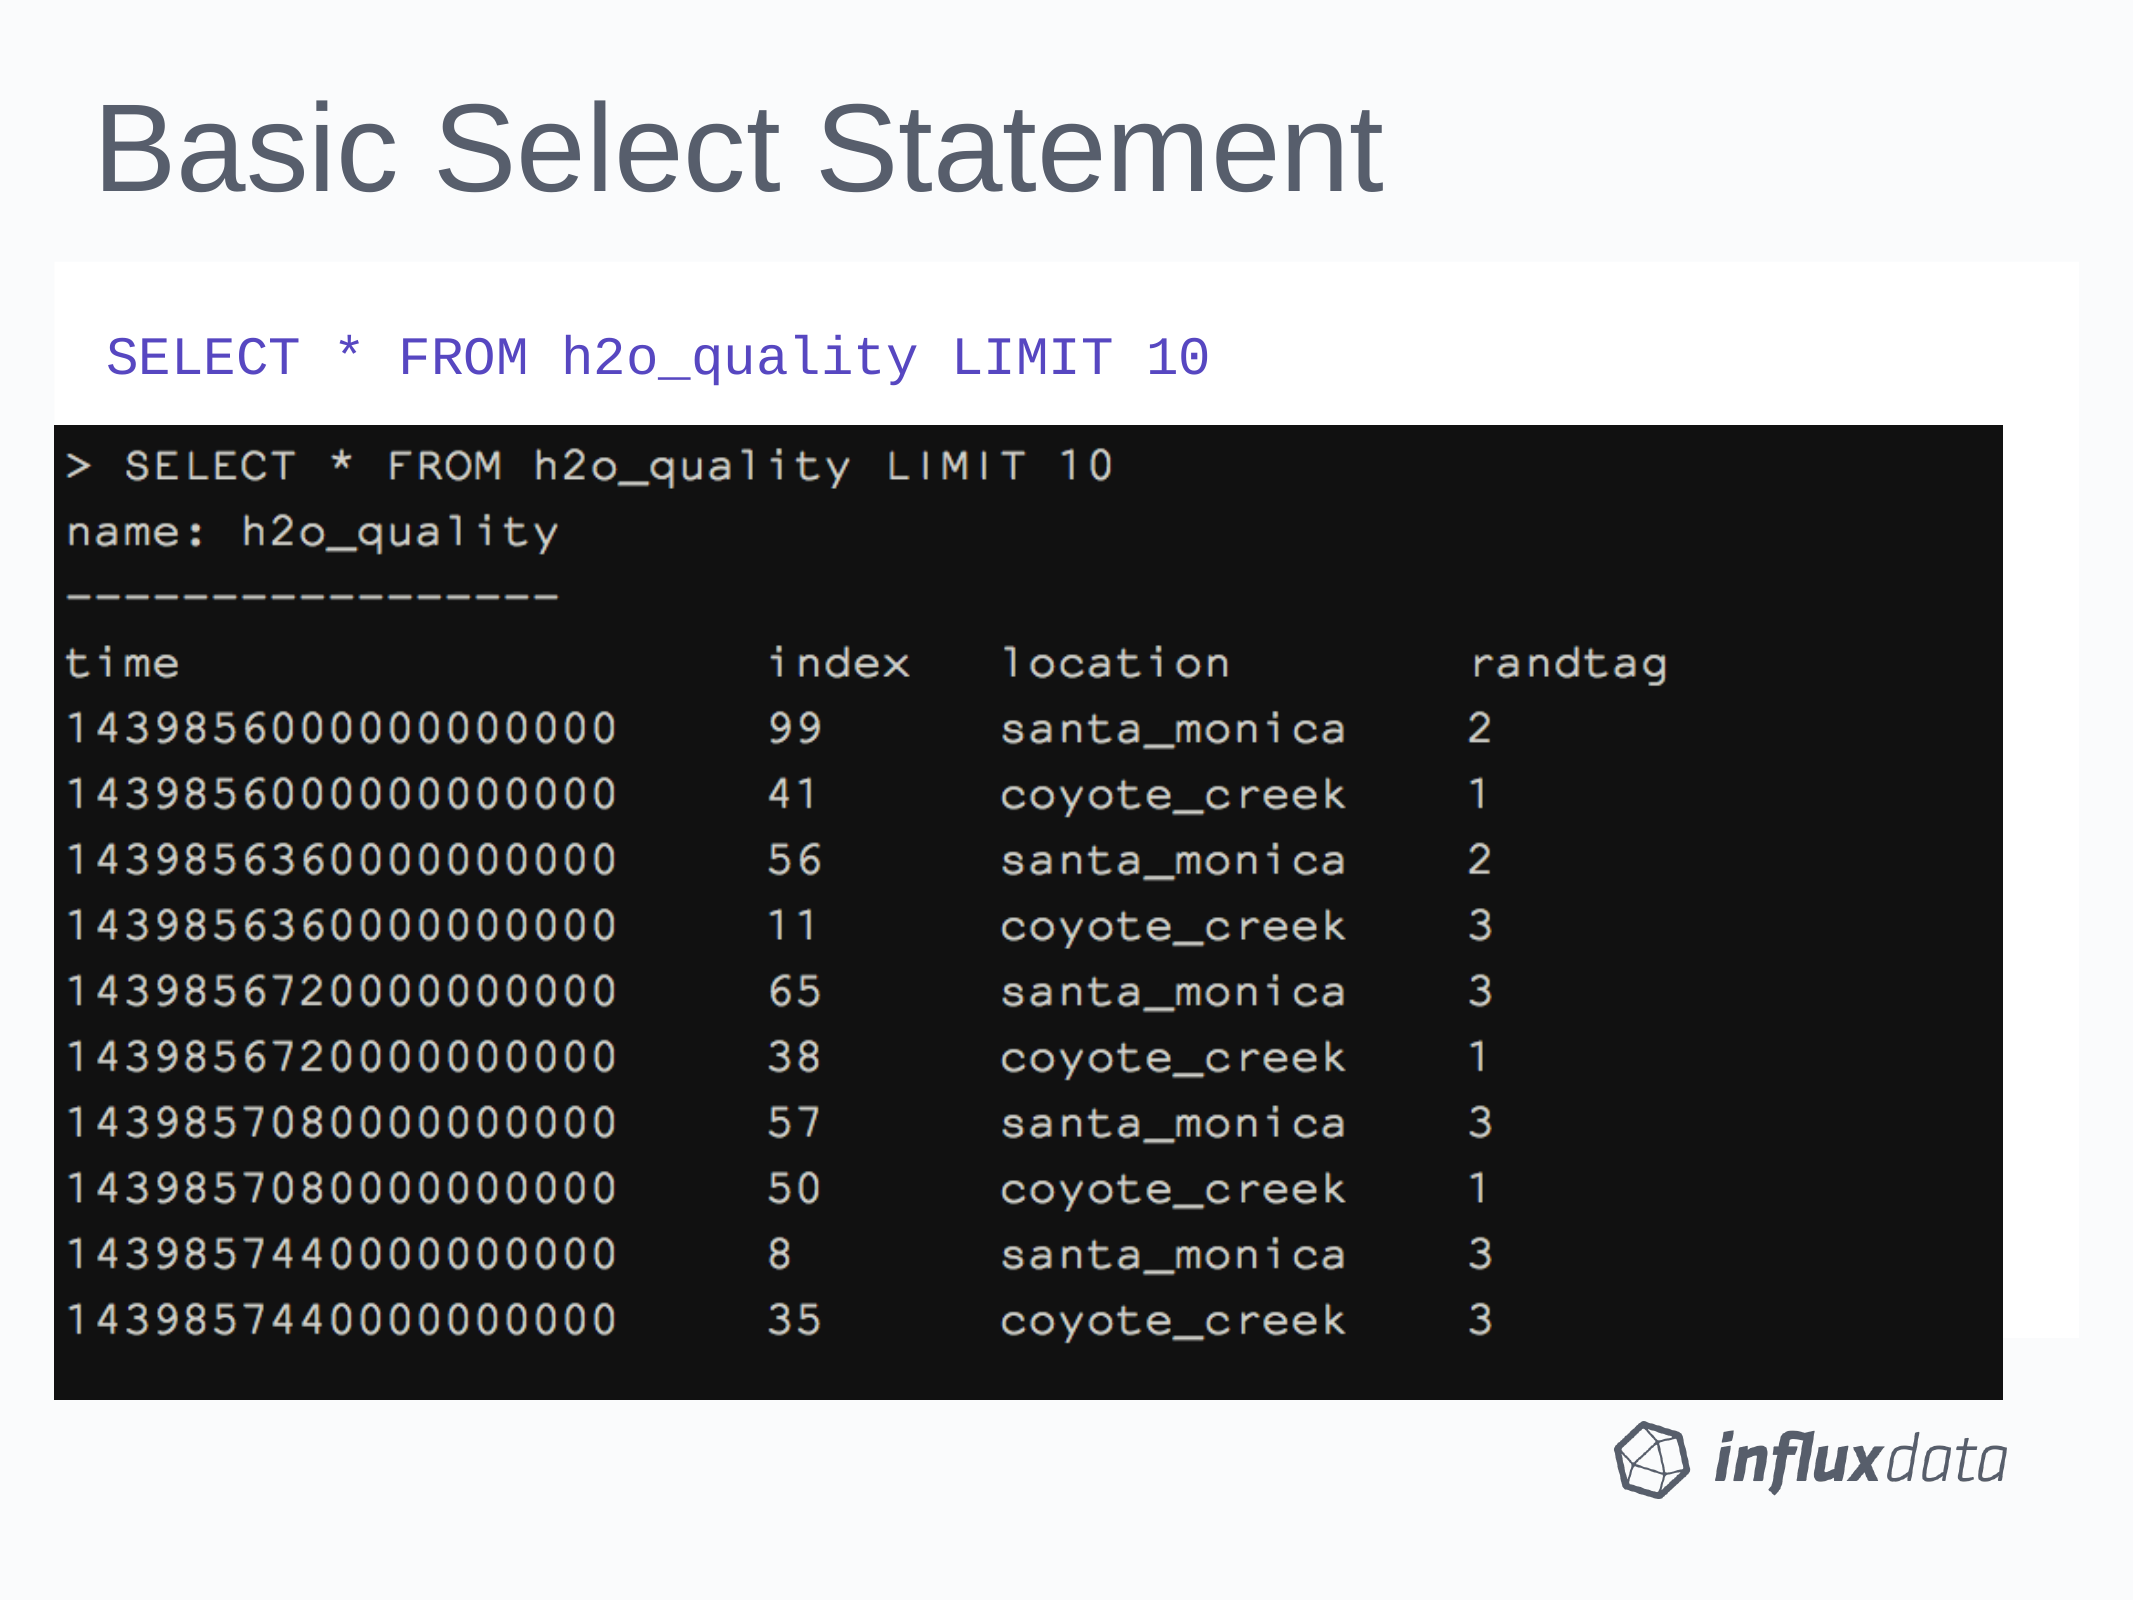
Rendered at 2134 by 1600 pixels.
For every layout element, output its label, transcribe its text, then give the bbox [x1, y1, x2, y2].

list Basic Select Statement [84, 49, 2134, 226]
picture [54, 425, 2003, 1401]
picture [1613, 1421, 2007, 1499]
list SELECT * FROM h2o_quality LIMIT 10 [53, 261, 2080, 1339]
